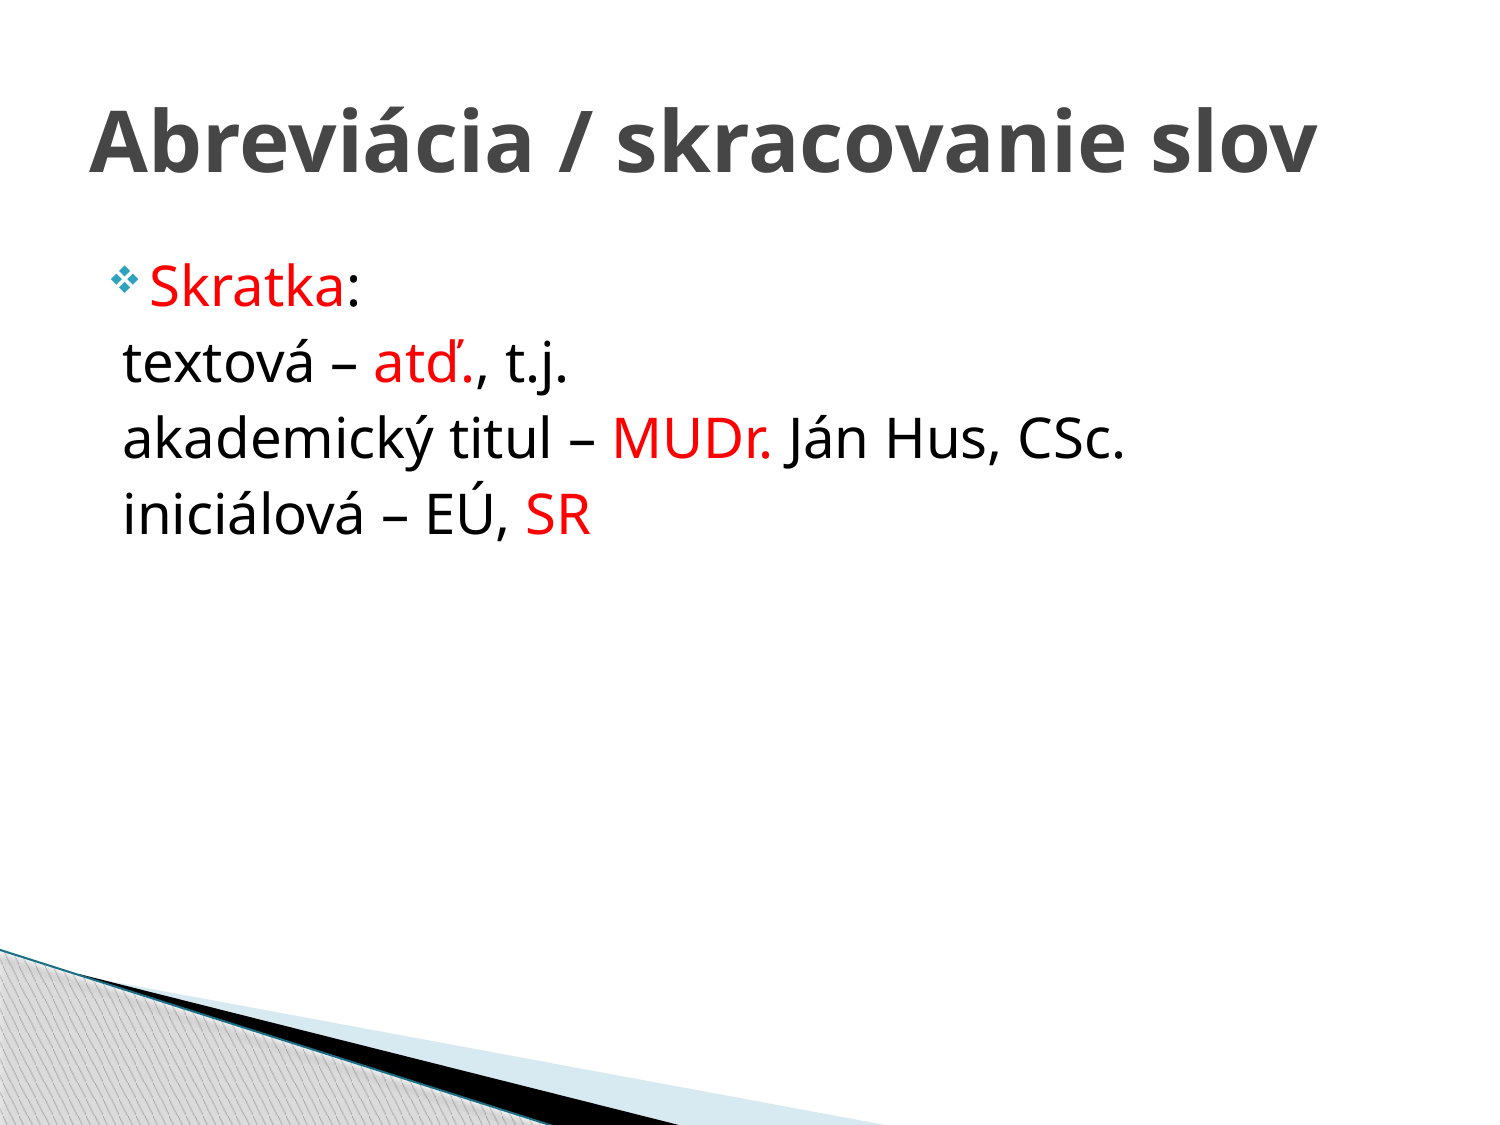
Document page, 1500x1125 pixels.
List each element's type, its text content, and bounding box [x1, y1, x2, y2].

title Abreviácia / skracovanie slov [75, 45, 1425, 233]
list Skratka: textová – atď., t.j. akademický titul – MUDr. Ján Hus, CSc. iniciálová – EÚ, SR [75, 243, 1425, 986]
